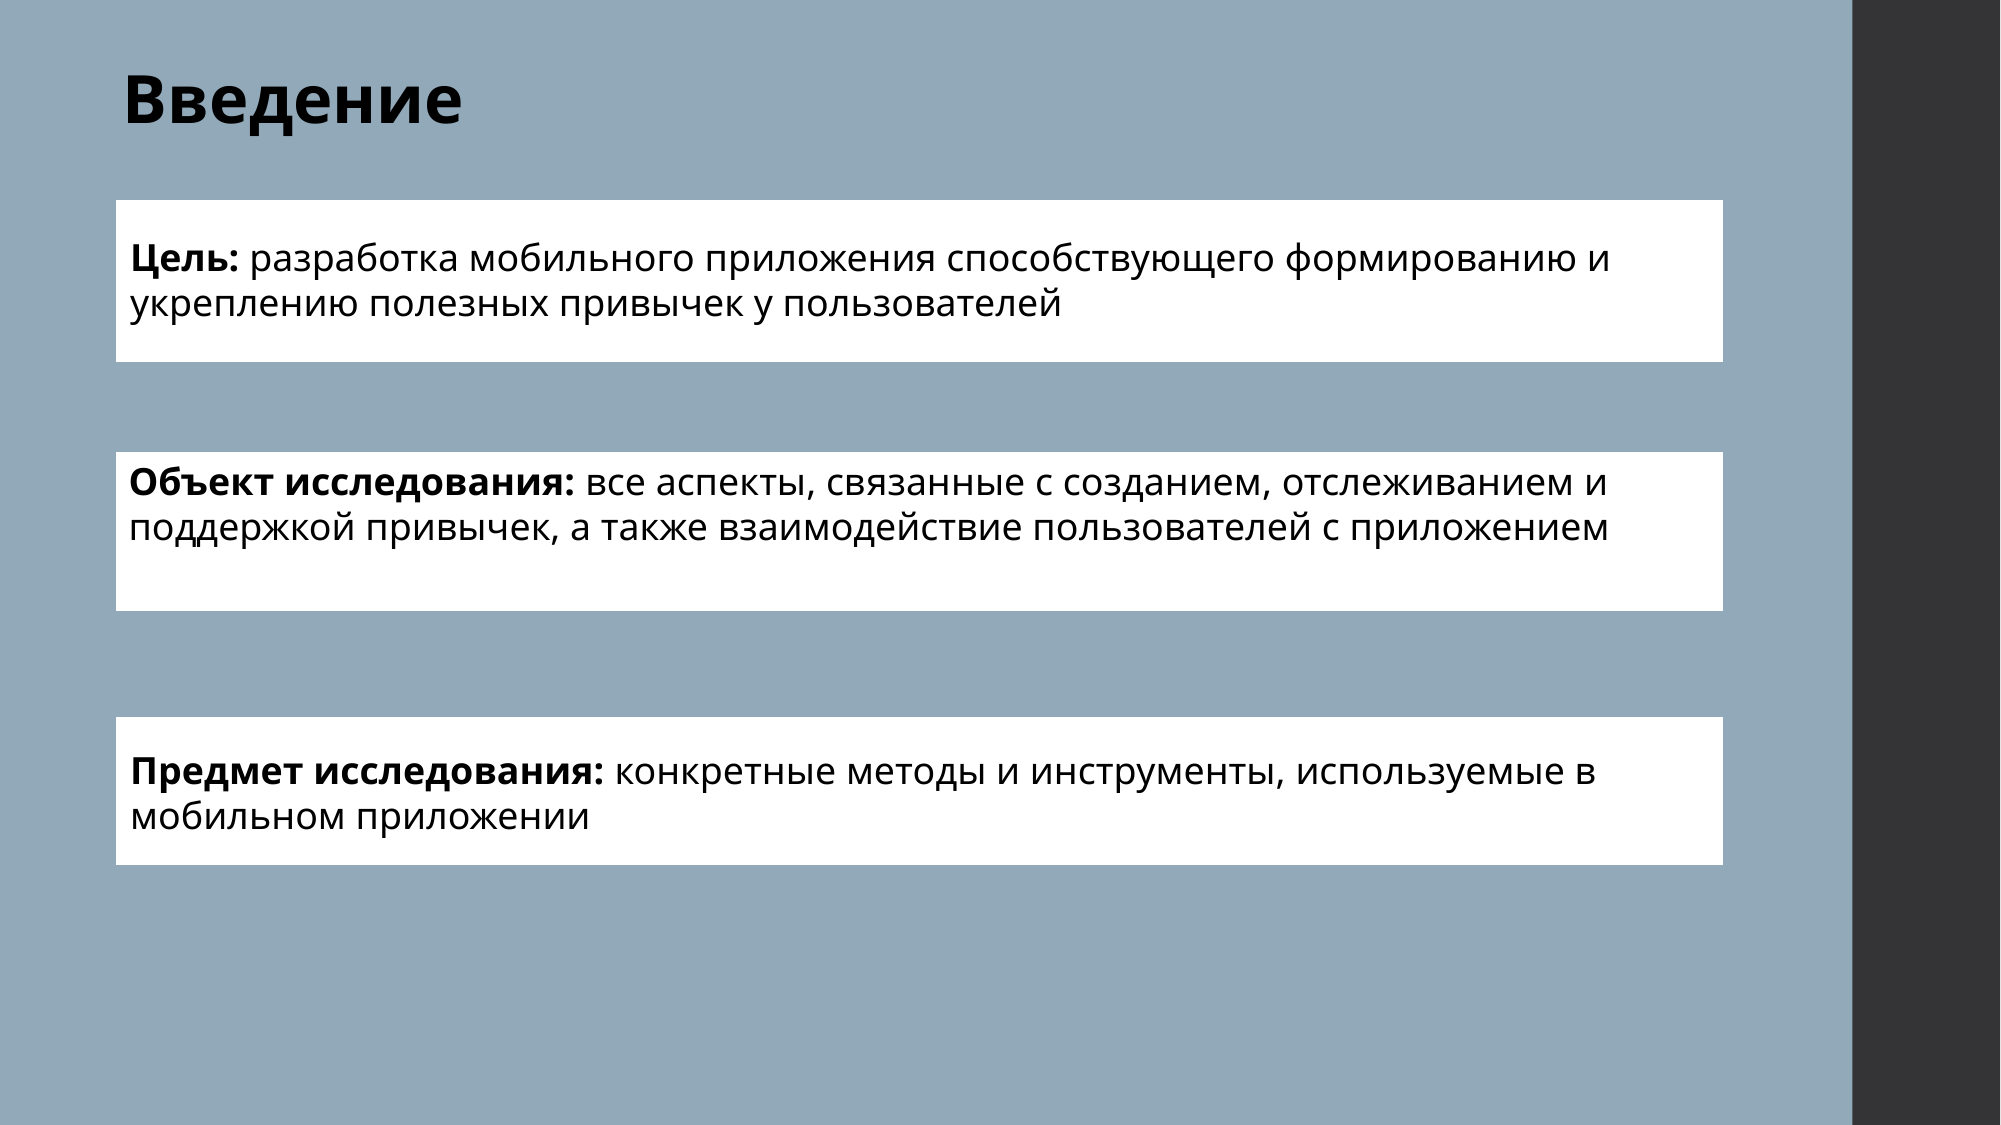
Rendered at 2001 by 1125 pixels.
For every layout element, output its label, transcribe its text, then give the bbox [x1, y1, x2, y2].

text_box [114, 197, 1725, 365]
text_box [114, 715, 1725, 867]
text_box [114, 556, 1725, 614]
text_box Объект исследования: все аспекты, связанные с созданием, отслеживанием и поддержкой привычек, а также взаимодействие пользователей с приложением [113, 450, 1826, 556]
text_box Предмет исследования: конкретные методы и инструменты, используемые в мобильном приложении [115, 739, 1653, 844]
text_box Цель: разработка мобильного приложения способствующего формированию и укреплению полезных привычек у пользователей [115, 226, 1653, 331]
text_box Введение [108, 49, 480, 145]
